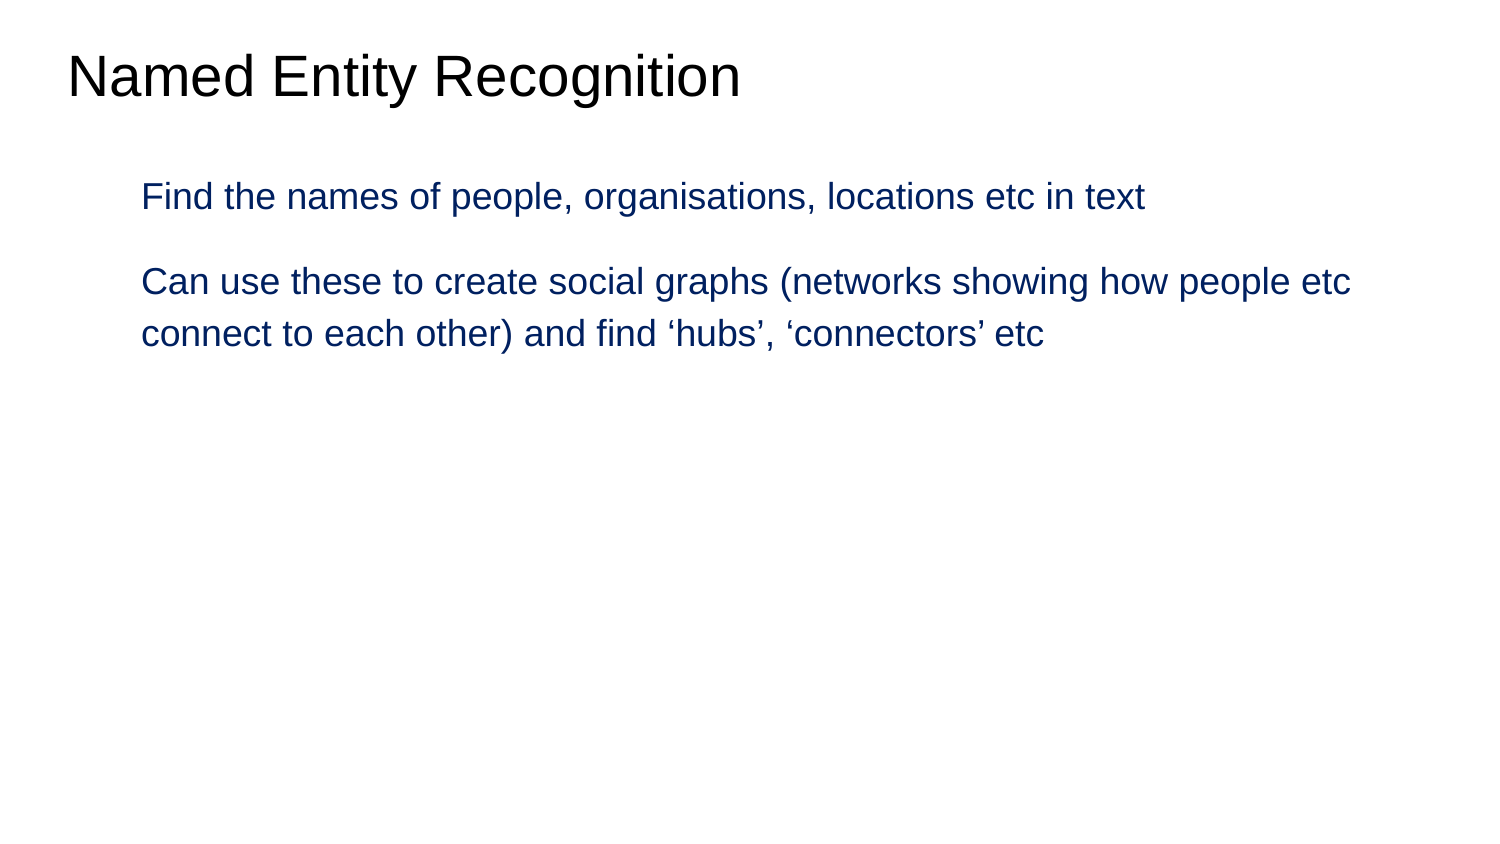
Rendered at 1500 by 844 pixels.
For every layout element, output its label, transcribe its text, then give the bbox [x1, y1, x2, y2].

title Named Entity Recognition [52, 23, 1451, 118]
list Find the names of people, organisations, locations etc in text Can use these to create social graphs (networks showing how people etc connect to each other) and find ‘hubs’, ‘connectors’ etc [51, 150, 1449, 750]
